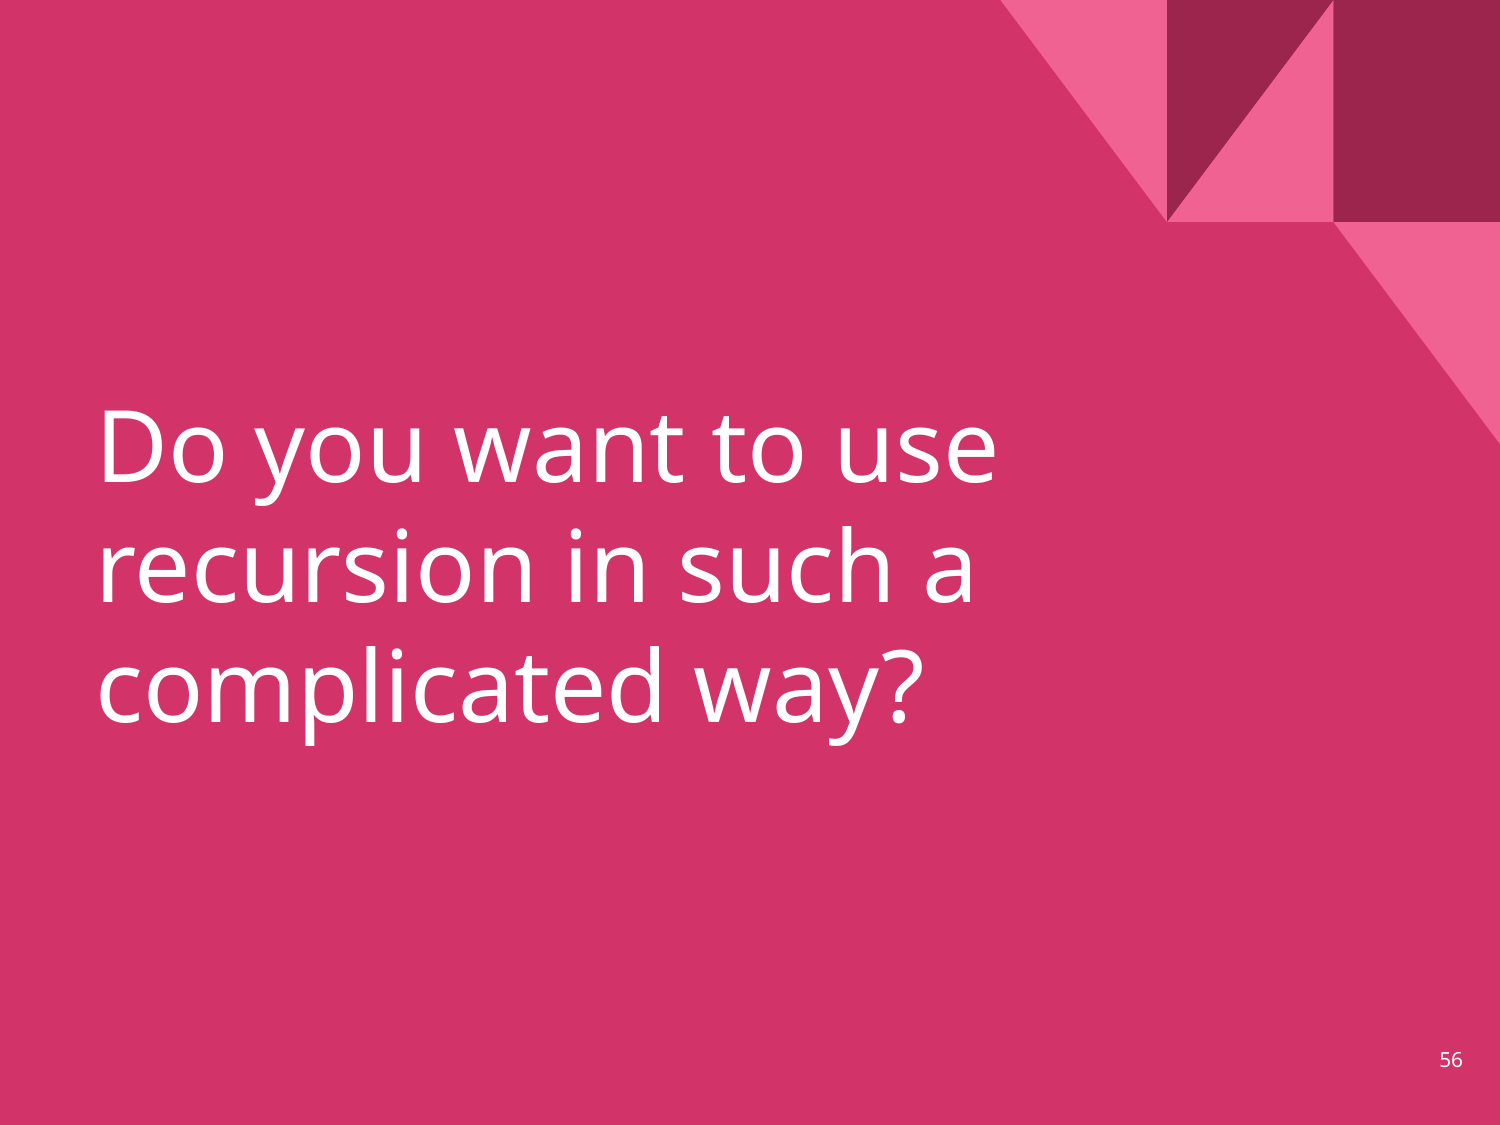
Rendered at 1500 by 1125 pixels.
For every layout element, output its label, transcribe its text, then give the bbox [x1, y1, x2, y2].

title Do you want to use recursion in such a complicated way? [80, 115, 1451, 1010]
slide_number ‹#› [1387, 1017, 1478, 1104]
